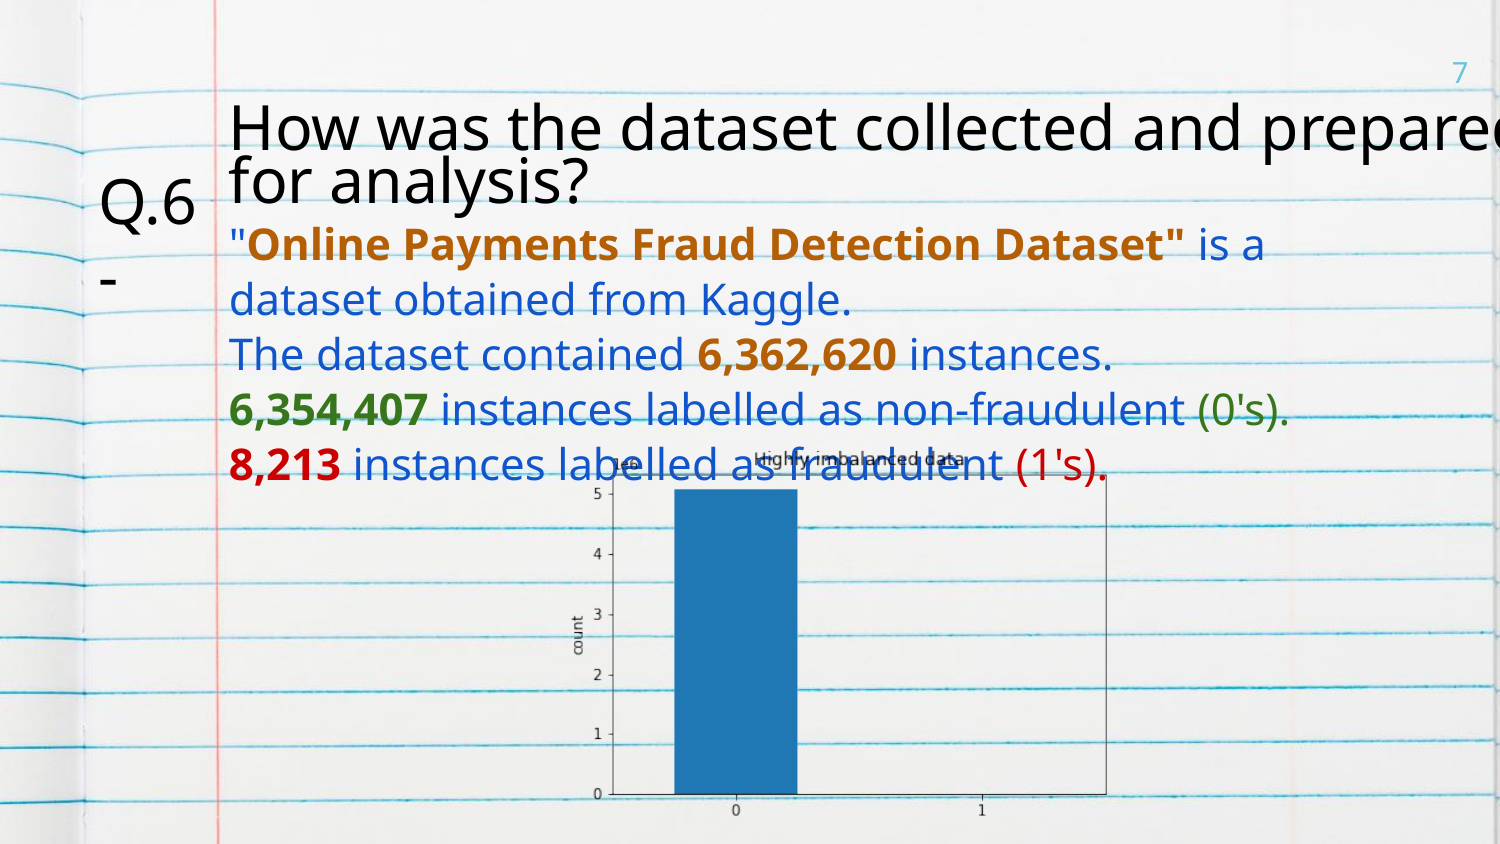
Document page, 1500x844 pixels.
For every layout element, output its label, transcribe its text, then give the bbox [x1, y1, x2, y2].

picture [0, 0, 1500, 844]
text_box How was the dataset collected and prepared for analysis? [213, 93, 1500, 229]
text_box [1426, 198, 1436, 265]
text_box Q.6- [83, 72, 233, 328]
slide_number 7 [1378, 41, 1469, 93]
text_box "Online Payments Fraud Detection Dataset" is a dataset obtained from Kaggle. The dataset contained 6,362,620 instances. 6,354,407 instances labelled as non-fraudulent (0's). 8,213 instances labelled as fraudulent (1's). [213, 198, 1426, 560]
